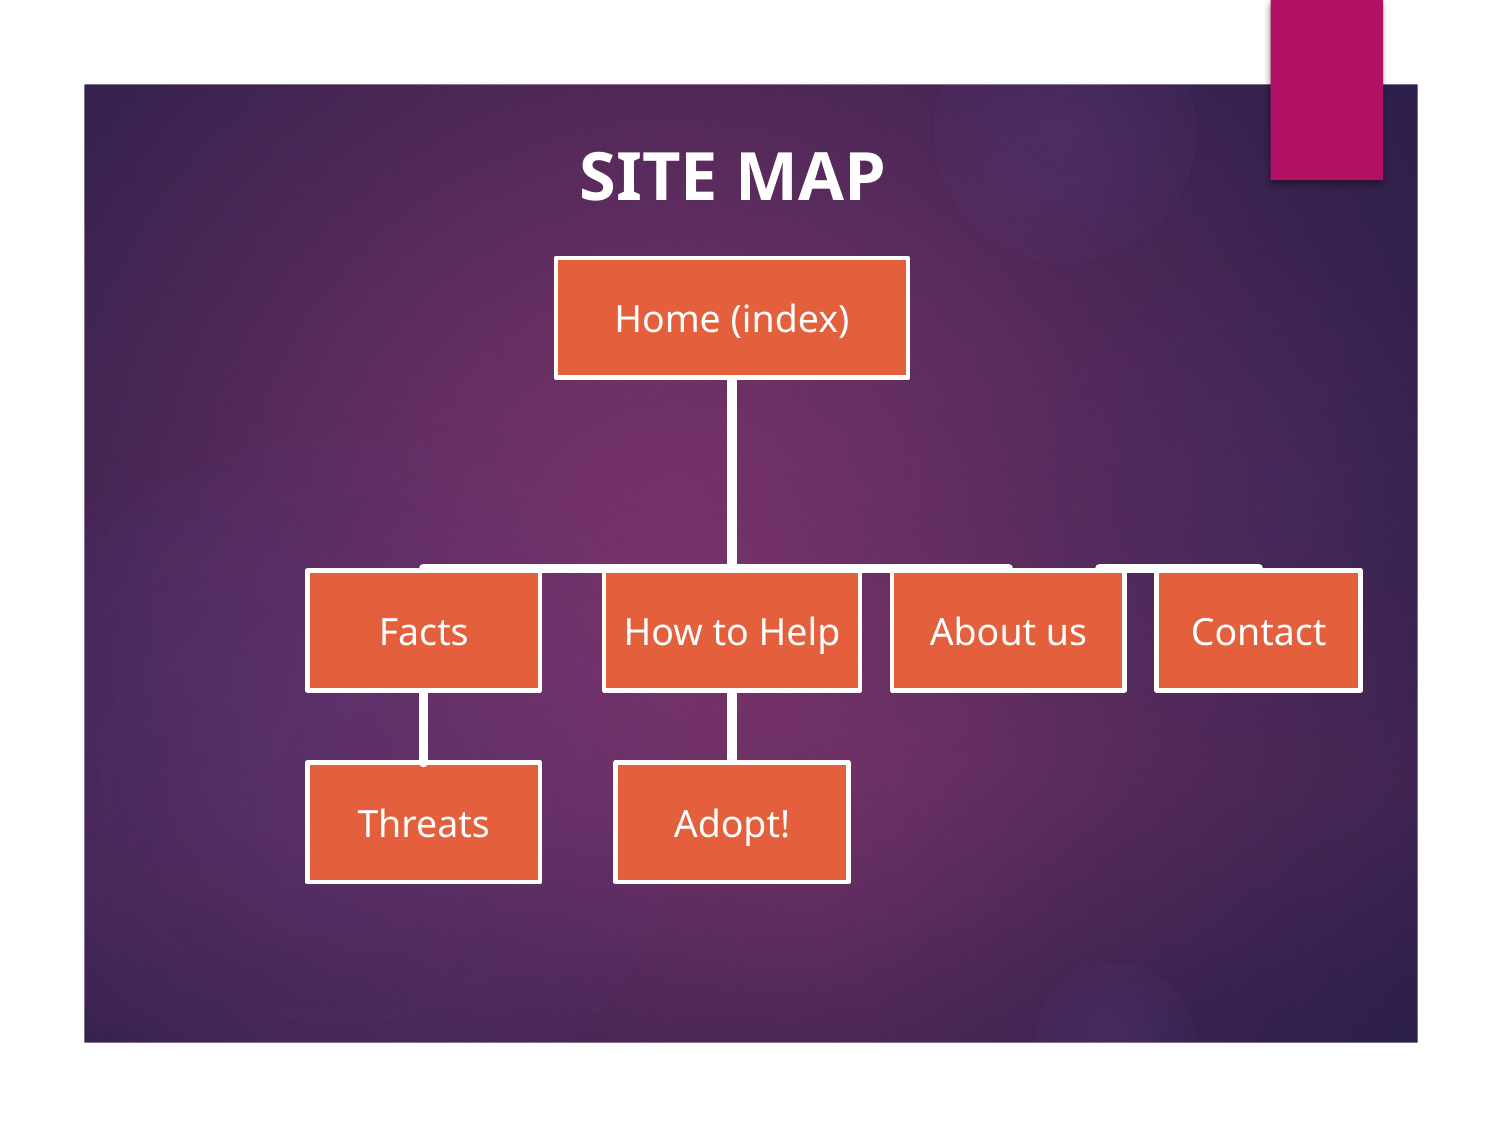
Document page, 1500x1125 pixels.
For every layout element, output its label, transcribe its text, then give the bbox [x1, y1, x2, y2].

text_box About us [890, 568, 1127, 693]
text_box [1150, 520, 1209, 680]
text_box SITE MAP [273, 125, 1193, 221]
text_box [577, 416, 581, 726]
text_box Facts [305, 568, 542, 693]
text_box Adopt! [613, 760, 851, 884]
text_box Threats [305, 760, 542, 884]
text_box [869, 432, 873, 709]
text_box Contact [1154, 568, 1363, 693]
text_box Home (index) [554, 256, 910, 380]
text_box How to Help [602, 568, 862, 693]
